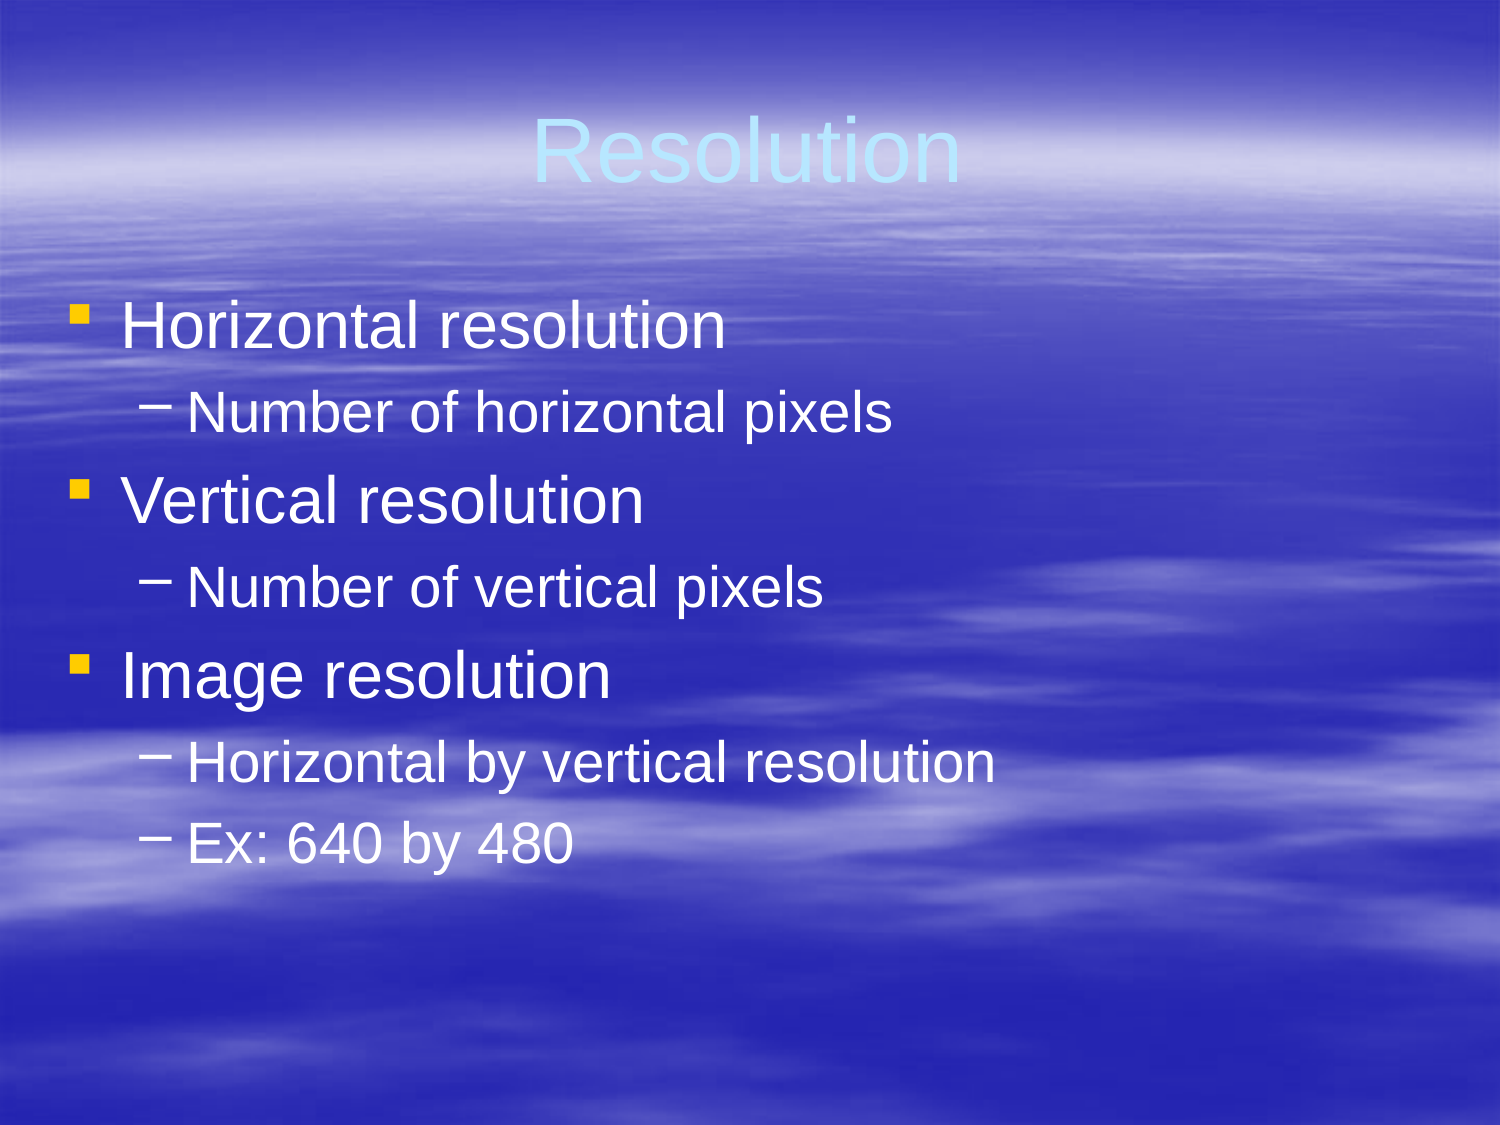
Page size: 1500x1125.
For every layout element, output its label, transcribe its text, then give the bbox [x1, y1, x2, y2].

title Resolution [49, 37, 1446, 256]
list Horizontal resolution Number of horizontal pixels Vertical resolution Number of vertical pixels Image resolution Horizontal by vertical resolution Ex: 640 by 480 [49, 274, 1451, 1001]
